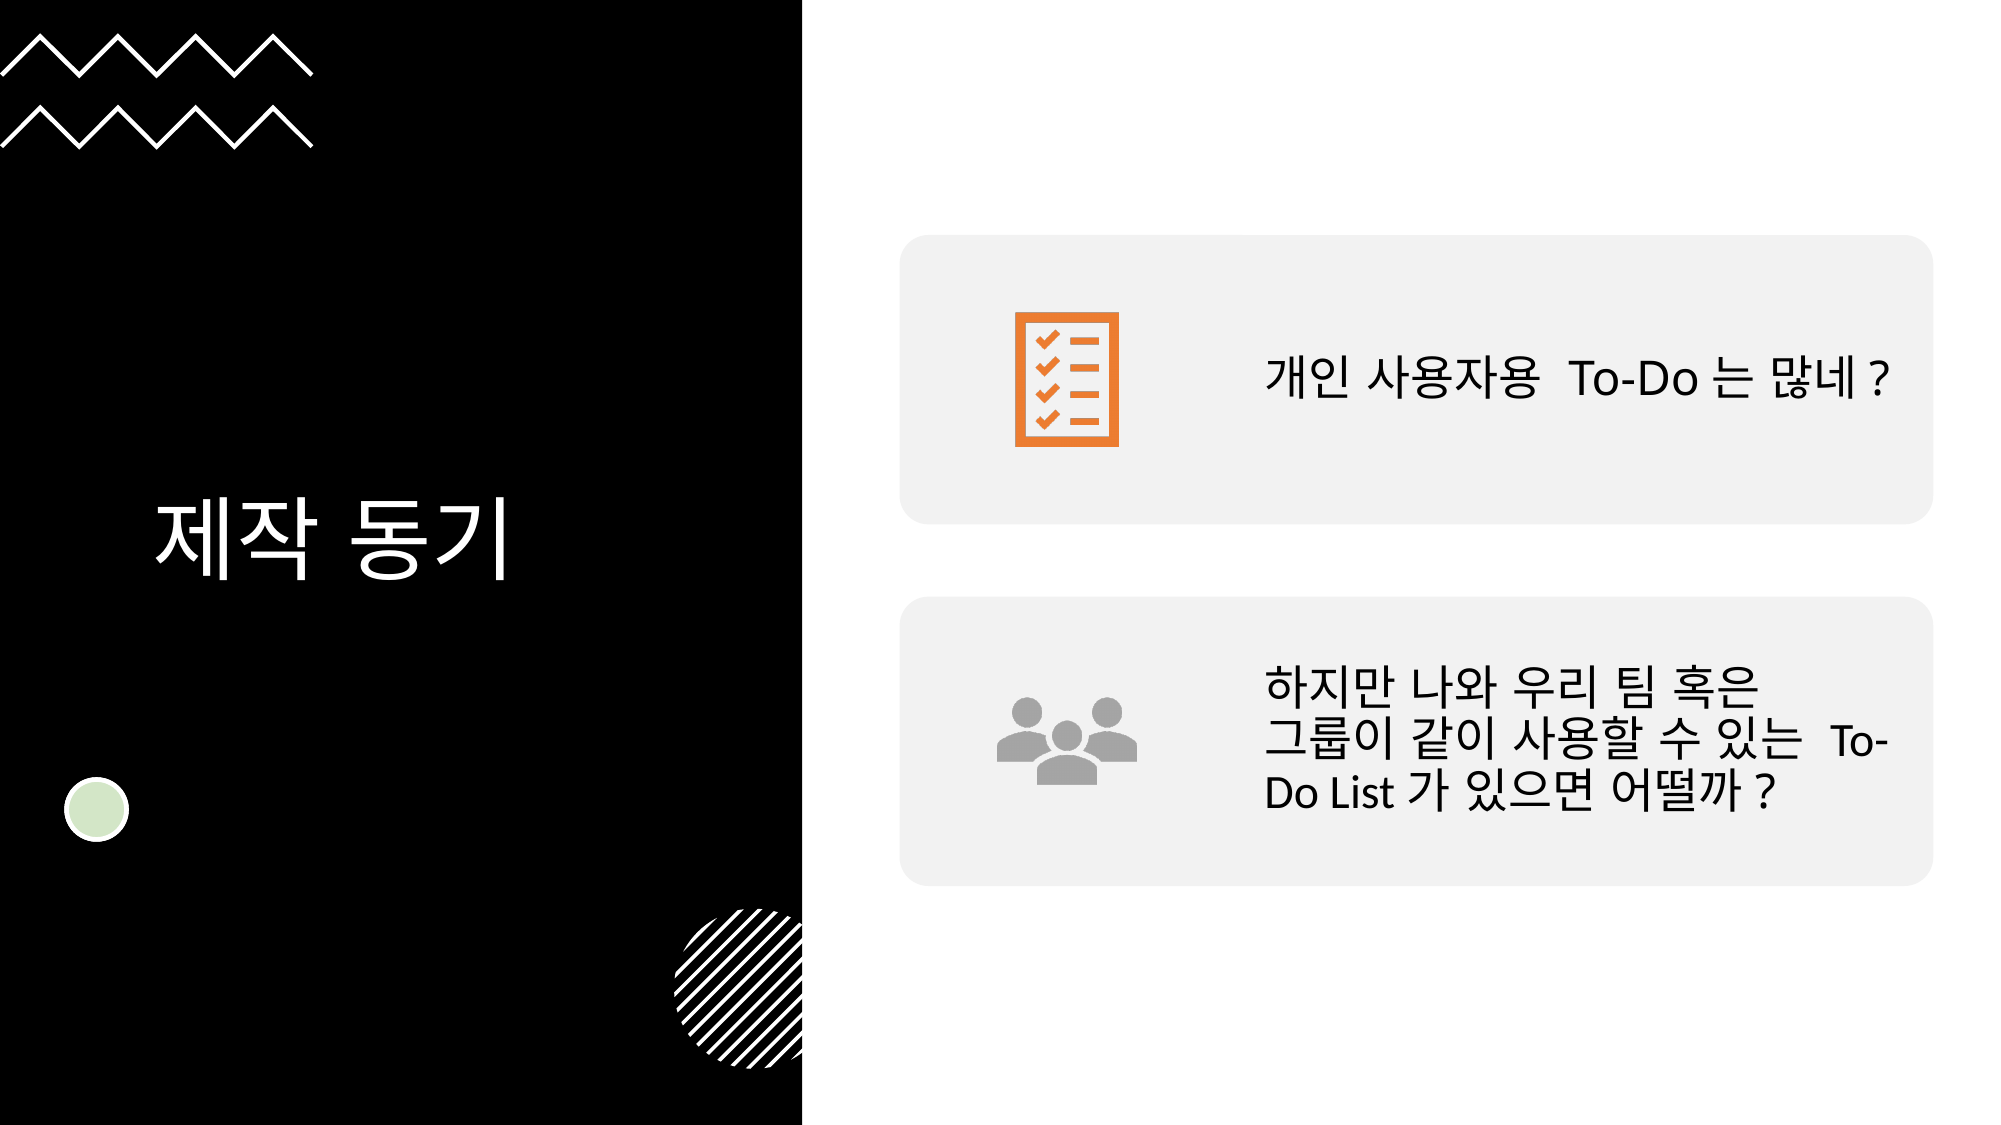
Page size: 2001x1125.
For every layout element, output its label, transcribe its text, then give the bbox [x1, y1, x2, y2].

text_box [674, 908, 835, 1069]
text_box [803, 0, 2000, 1125]
title 제작 동기 [137, 196, 663, 892]
text_box [0, 0, 803, 1125]
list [899, 78, 1934, 1043]
text_box [65, 778, 128, 841]
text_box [0, 33, 314, 150]
